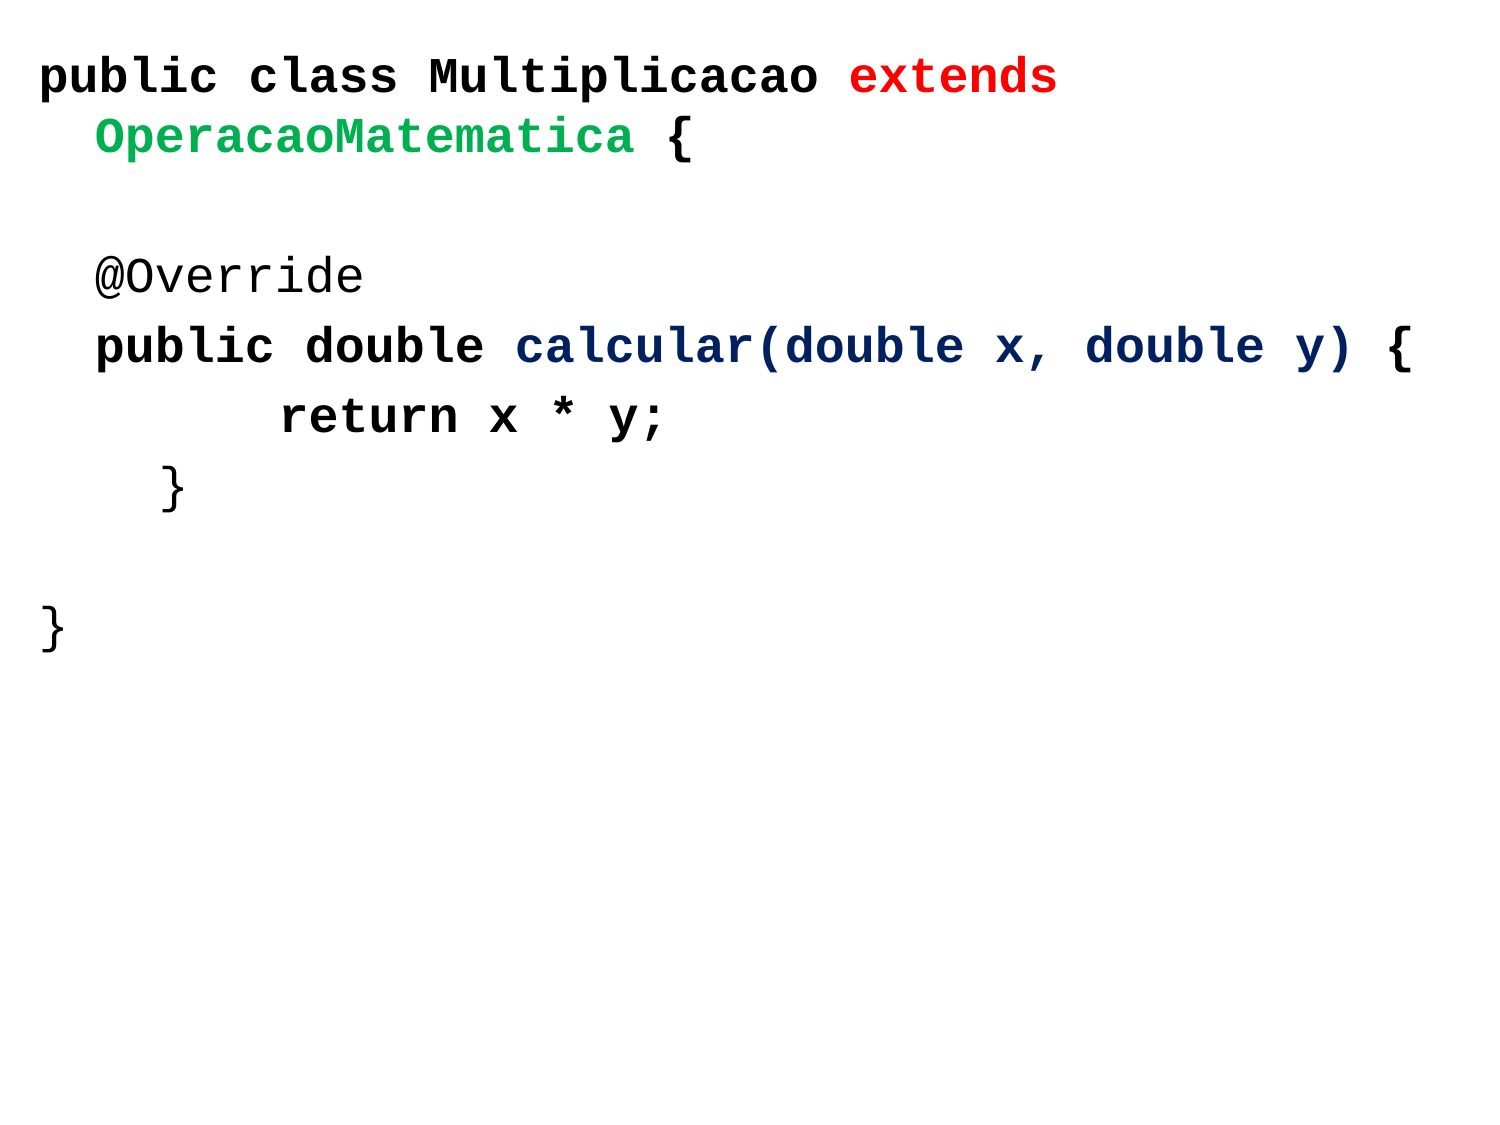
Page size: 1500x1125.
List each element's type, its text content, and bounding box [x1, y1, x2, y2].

list public class Multiplicacao extends OperacaoMatematica { @Override public double calcular(double x, double y) { return x * y; } } [23, 35, 1442, 1079]
